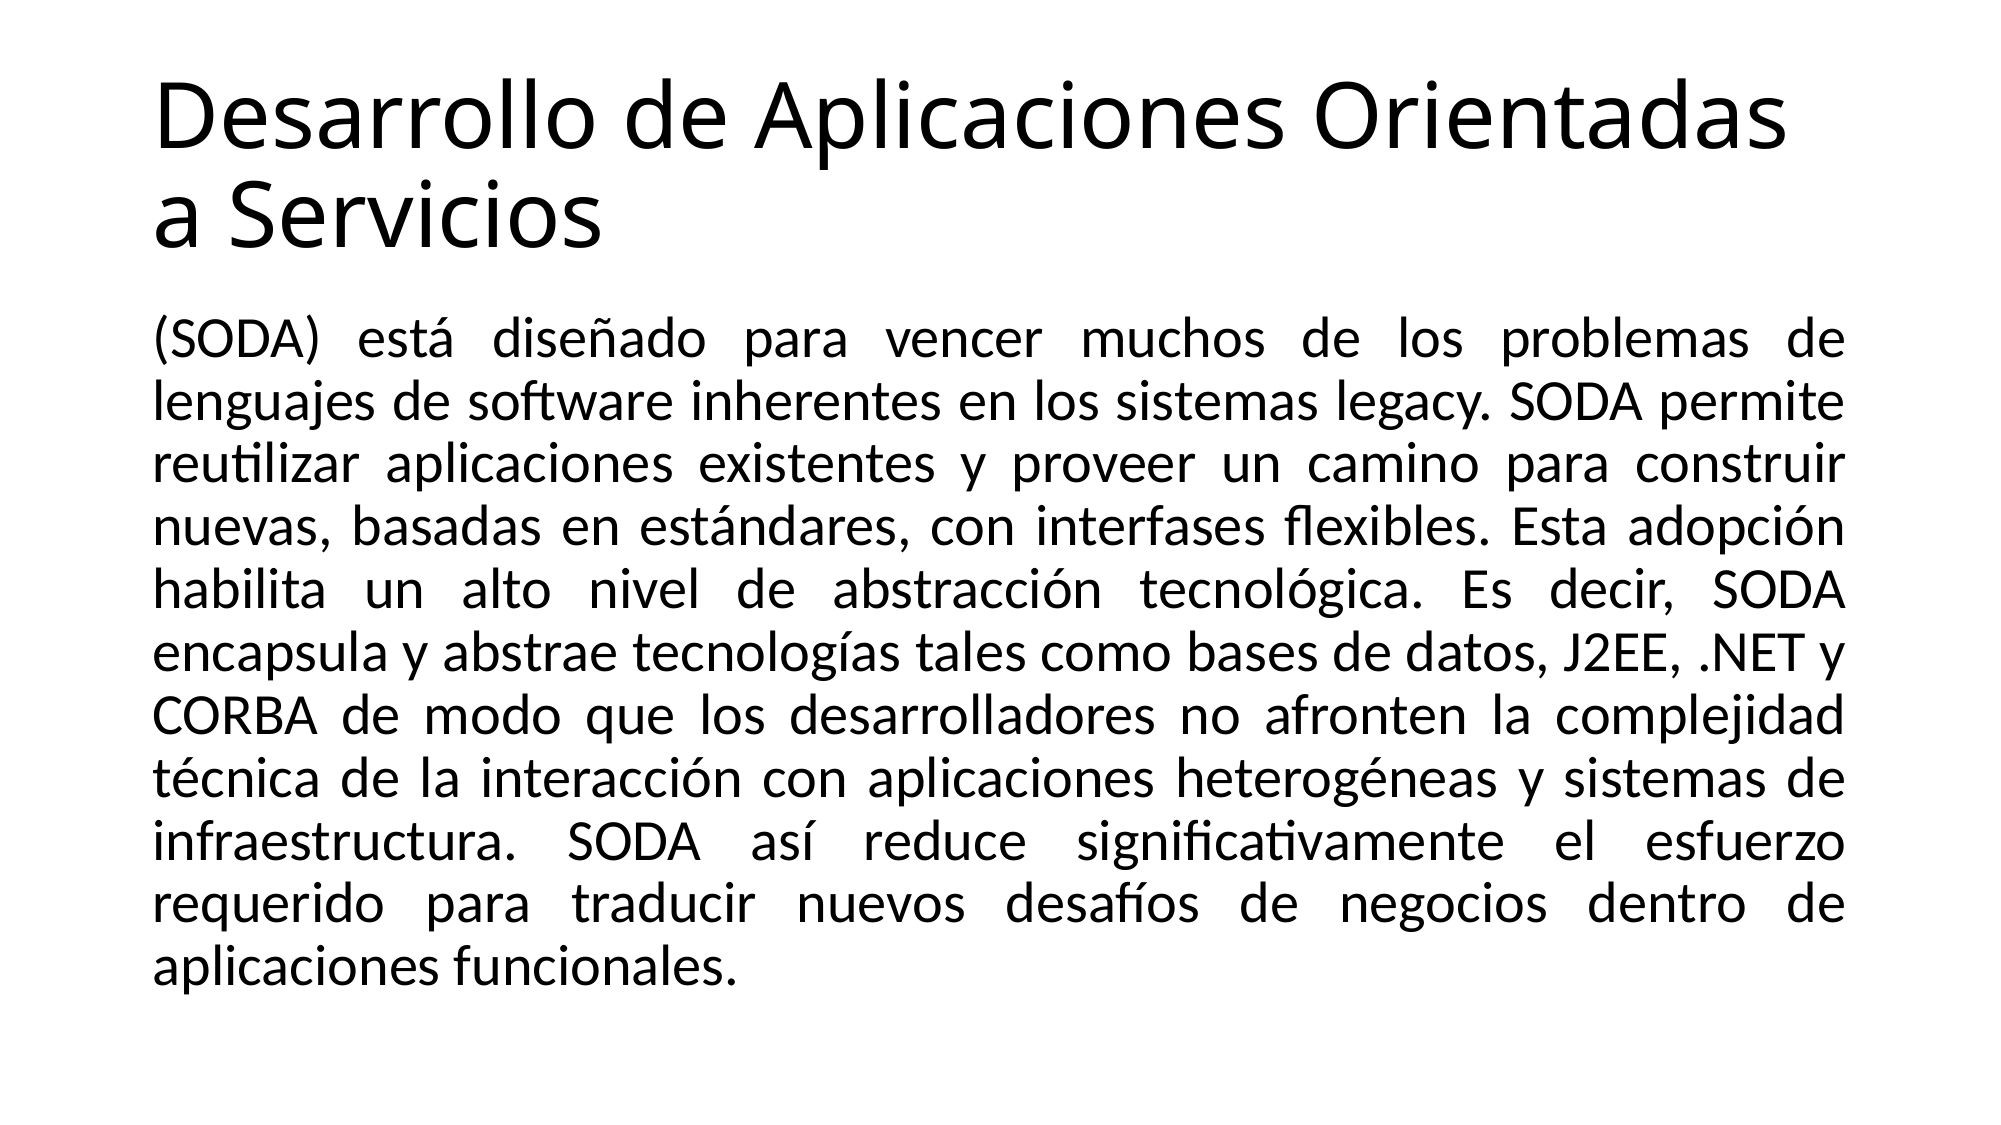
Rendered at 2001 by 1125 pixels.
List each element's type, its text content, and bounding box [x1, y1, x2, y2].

list (SODA) está diseñado para vencer muchos de los problemas de lenguajes de software inherentes en los sistemas legacy. SODA permite reutilizar aplicaciones existentes y proveer un camino para construir nuevas, basadas en estándares, con interfases flexibles. Esta adopción habilita un alto nivel de abstracción tecnológica. Es decir, SODA encapsula y abstrae tecnologías tales como bases de datos, J2EE, .NET y CORBA de modo que los desarrolladores no afronten la complejidad técnica de la interacción con aplicaciones heterogéneas y sistemas de infraestructura. SODA así reduce significativamente el esfuerzo requerido para traducir nuevos desafíos de negocios dentro de aplicaciones funcionales. [137, 299, 1863, 1014]
title Desarrollo de Aplicaciones Orientadas a Servicios [137, 59, 1863, 278]
